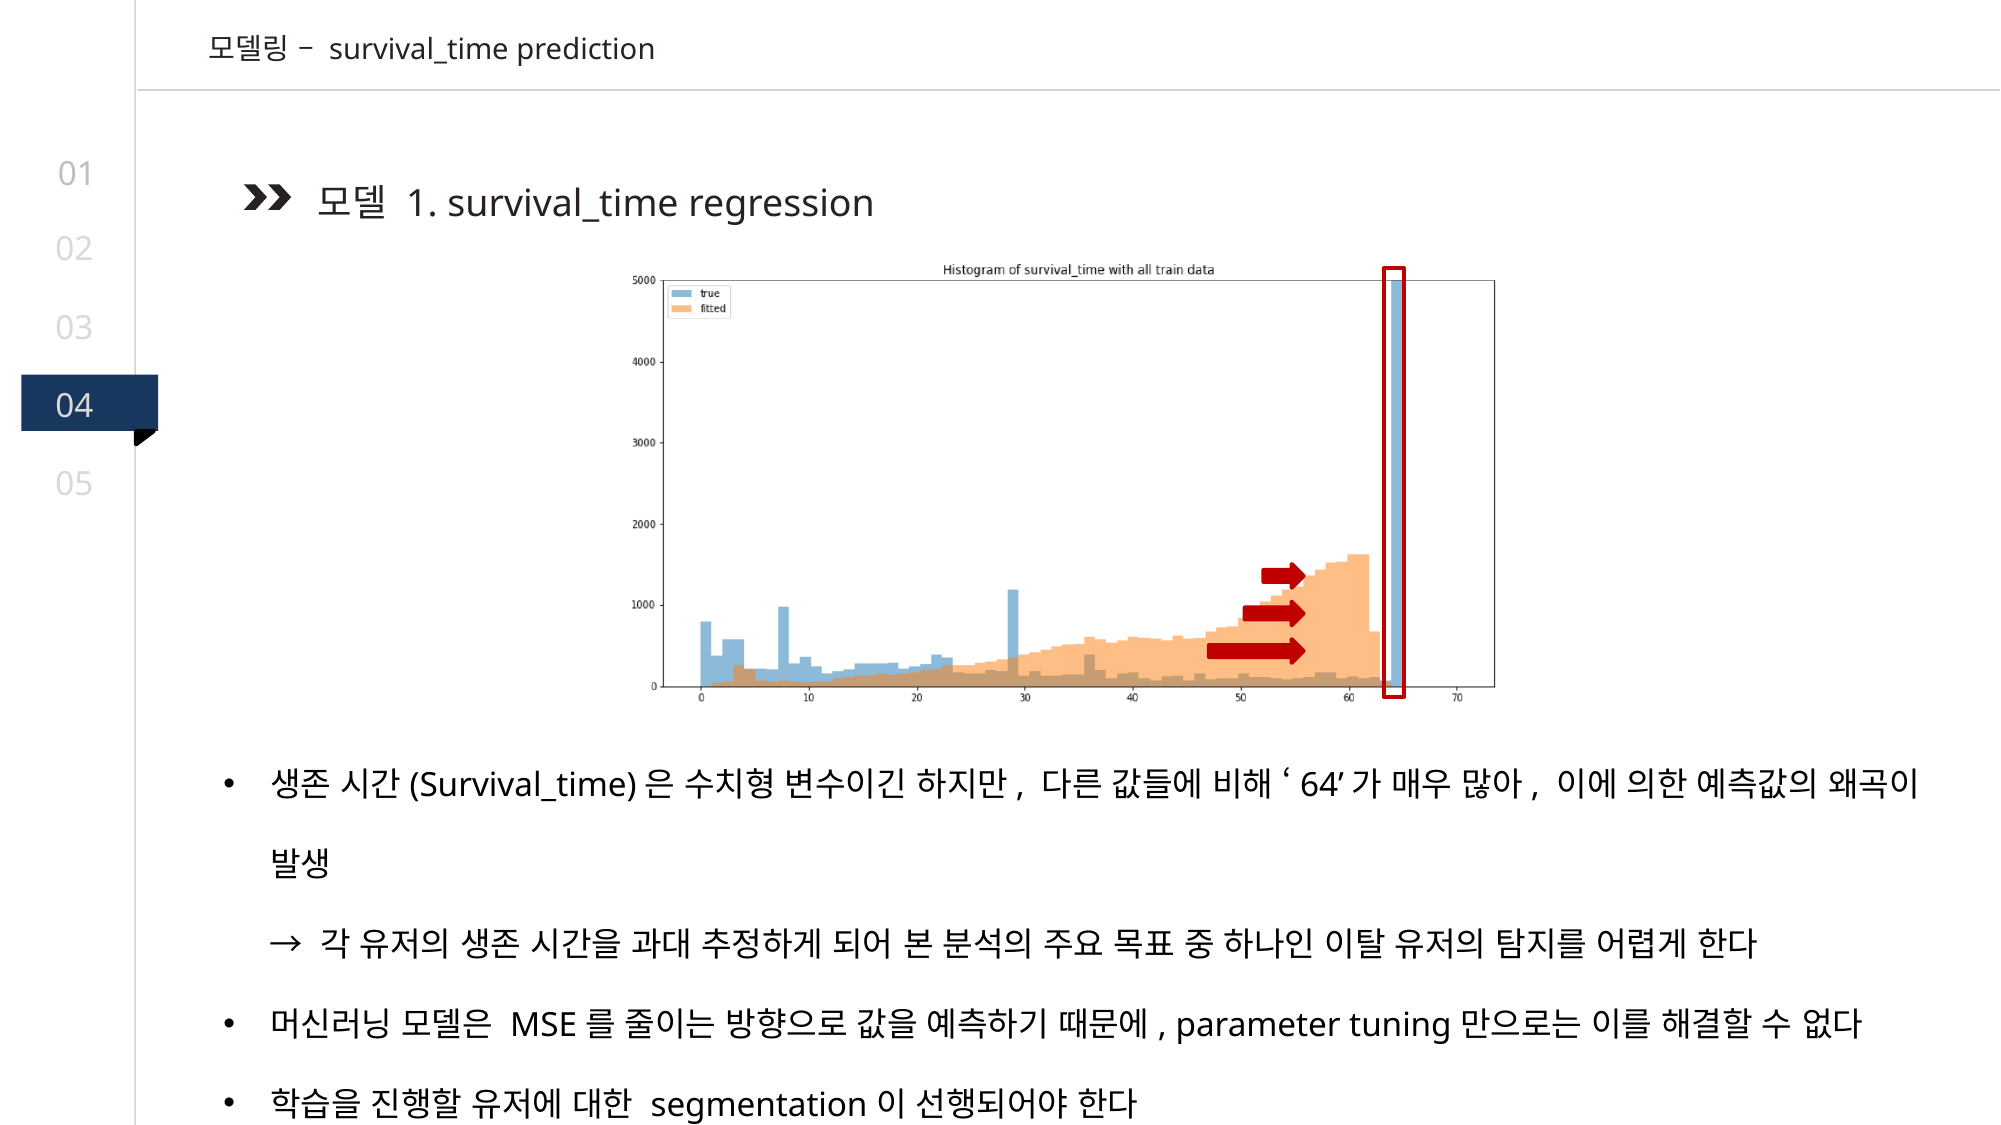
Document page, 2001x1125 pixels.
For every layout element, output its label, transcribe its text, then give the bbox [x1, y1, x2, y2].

text_box [140, 373, 160, 433]
text_box 03 [40, 298, 115, 354]
text_box 모델 1. survival_time regression [303, 171, 1556, 231]
text_box 모델링 – survival_time prediction [194, 22, 811, 73]
text_box 05 [40, 455, 115, 510]
text_box 02 [40, 219, 115, 275]
text_box [266, 182, 293, 212]
text_box [19, 373, 130, 433]
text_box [621, 255, 1532, 721]
text_box [242, 182, 269, 212]
text_box 생존 시간(Survival_time)은 수치형 변수이긴 하지만, 다른 값들에 비해 ‘64’가 매우 많아, 이에 의한 예측값의 왜곡이 발생 → 각 유저의 생존 시간을 과대 추정하게 되어 본 분석의 주요 목표 중 하나인 이탈 유저의 탐지를 어렵게 한다 머신러닝 모델은 MSE를 줄이는 방향으로 값을 예측하기 때문에, parameter tuning만으로는 이를 해결할 수 없다 학습을 진행할 유저에 대한 segmentation이 선행되어야 한다 [208, 715, 1977, 1125]
text_box 01 [43, 144, 130, 200]
text_box 04 [40, 376, 115, 432]
text_box [140, 428, 156, 444]
